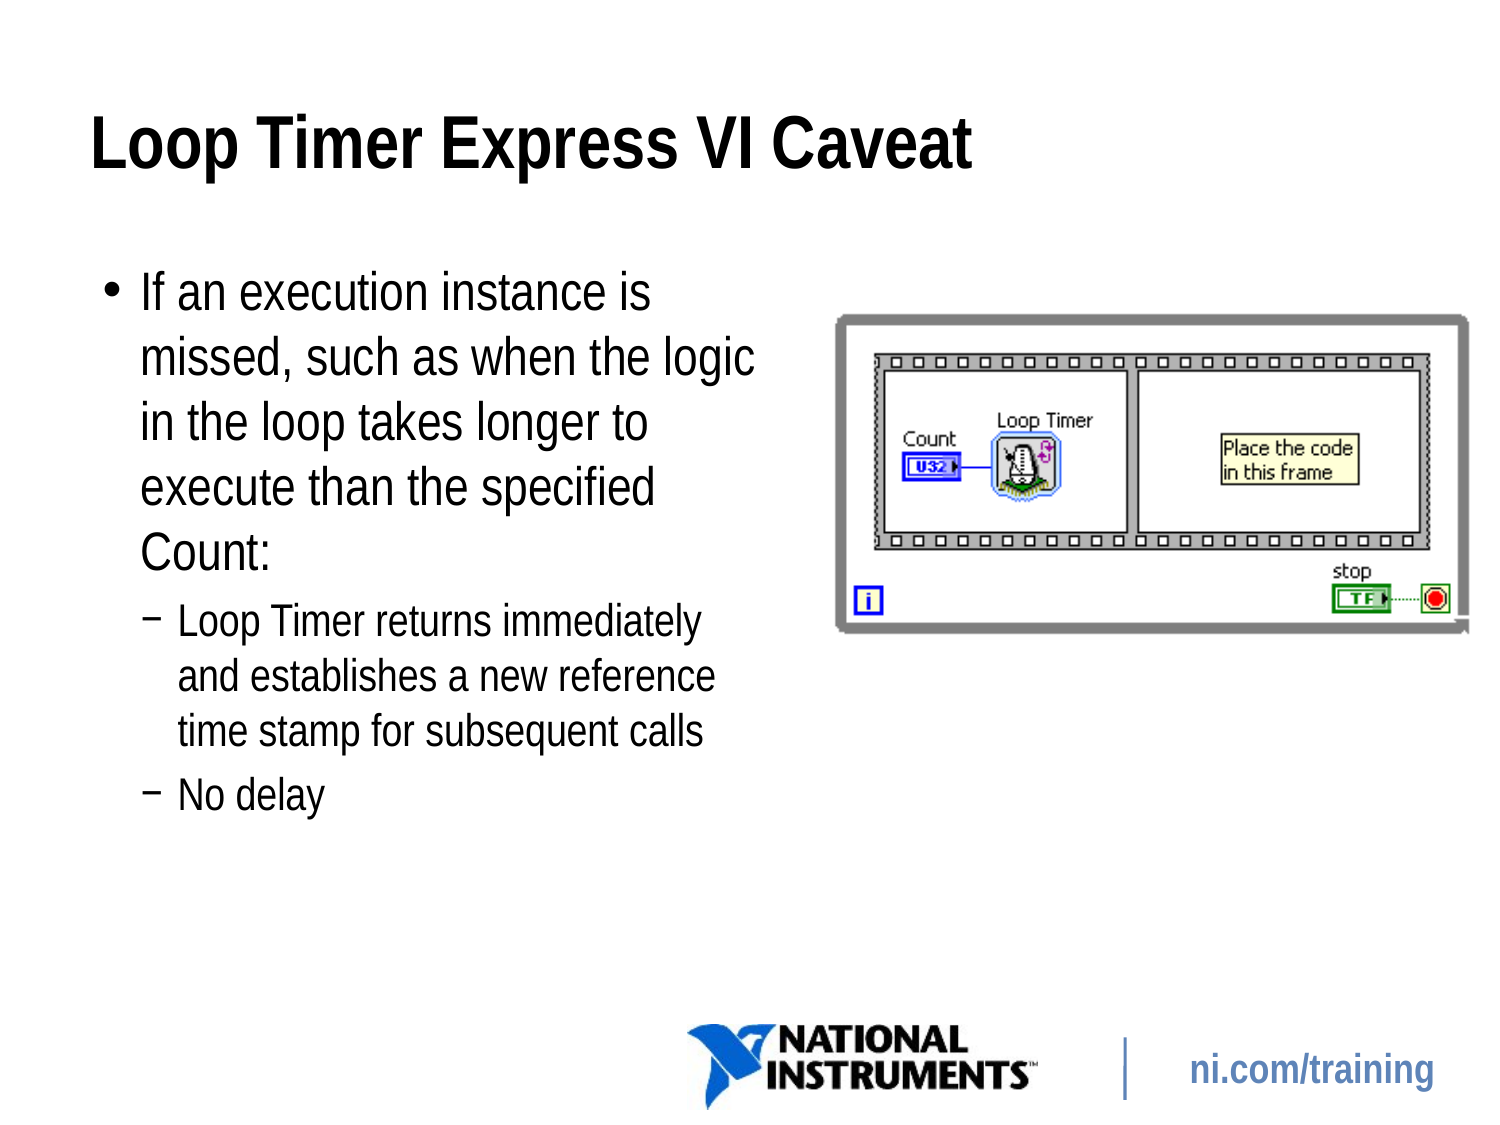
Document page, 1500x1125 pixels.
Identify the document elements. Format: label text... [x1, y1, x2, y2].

picture [687, 1024, 1038, 1110]
title Loop Timer Express VI Caveat [75, 45, 1425, 233]
list If an execution instance is missed, such as when the logic in the loop takes longer to execute than the specified Count: Loop Timer returns immediately and establishes a new reference time stamp for subsequent calls No delay [87, 248, 788, 1013]
picture [832, 309, 1476, 638]
